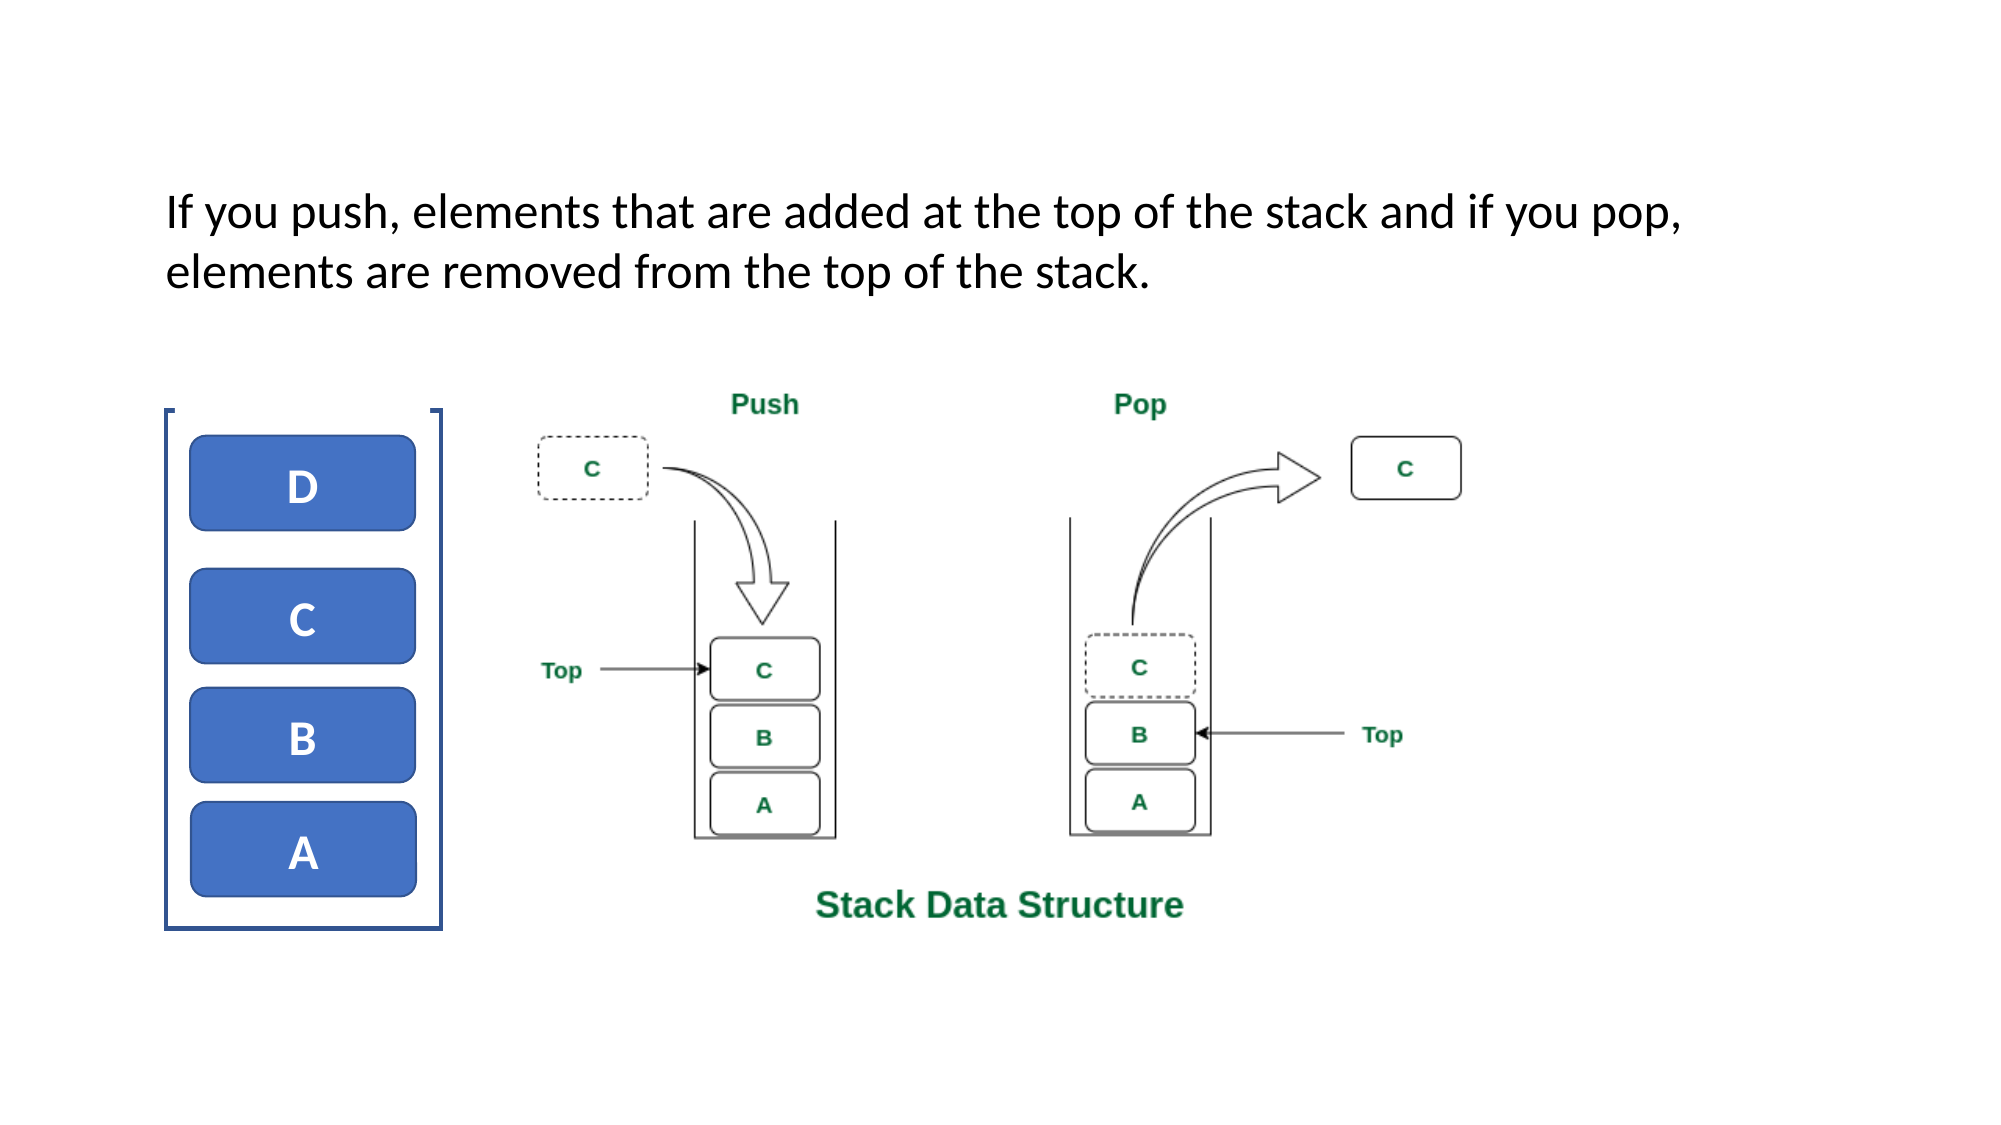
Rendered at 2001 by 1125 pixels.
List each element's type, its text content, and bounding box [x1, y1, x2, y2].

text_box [166, 324, 442, 929]
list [491, 358, 1509, 955]
text_box If you push, elements that are added at the top of the stack and if you pop, elements are removed from the top of the stack. [150, 170, 1720, 306]
